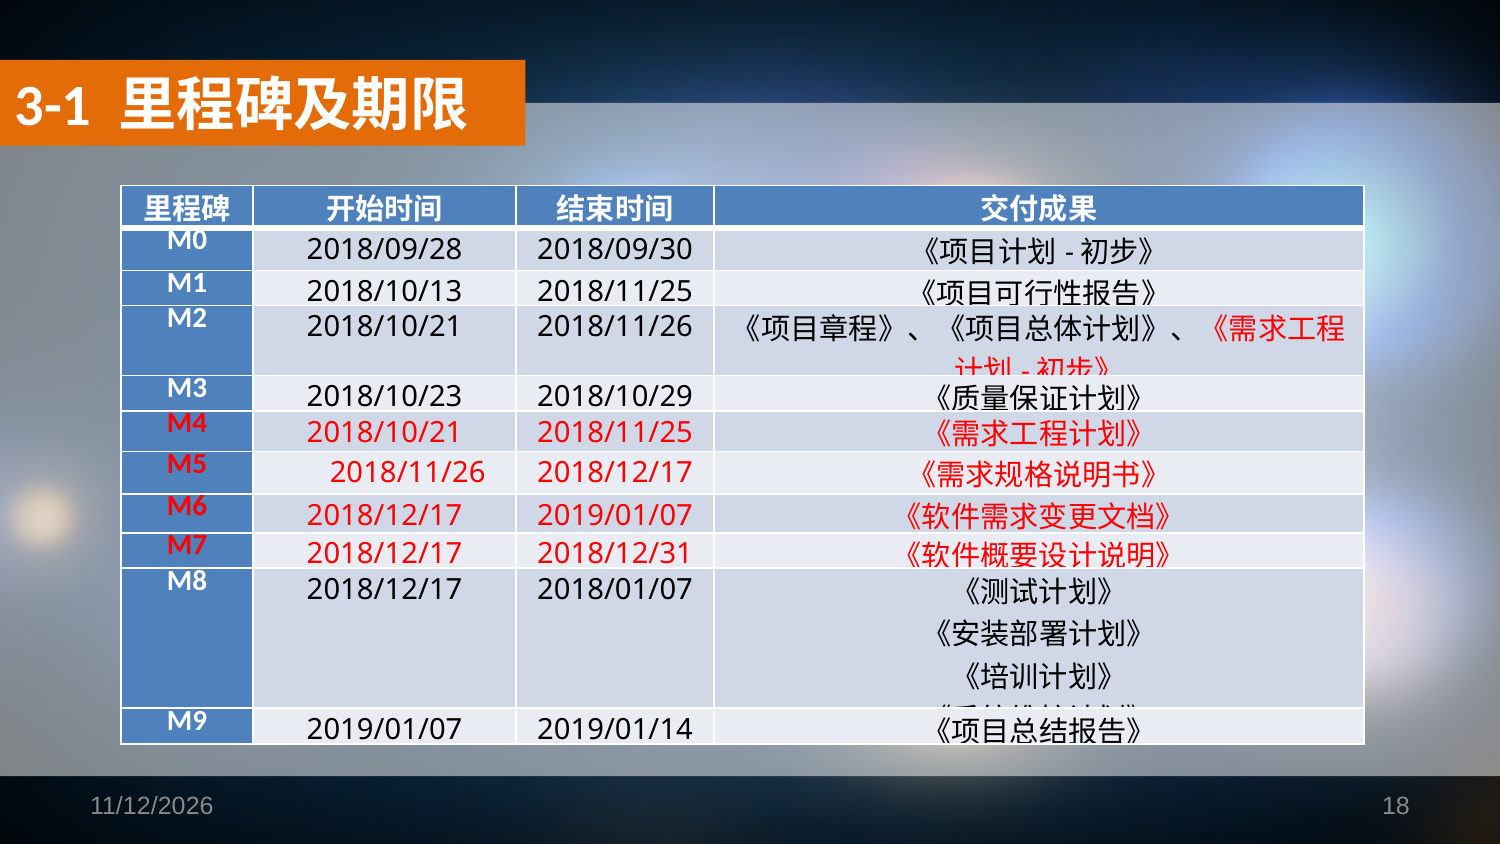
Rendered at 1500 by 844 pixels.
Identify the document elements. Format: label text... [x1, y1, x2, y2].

text_box [0, 102, 1500, 777]
table_cell 2018/12/17 [254, 495, 515, 532]
text_box 3-1 里程碑及期限 [0, 59, 526, 145]
table_cell M8 [122, 569, 252, 707]
table_cell 《软件概要设计说明》 [715, 534, 1363, 567]
table_cell 2018/12/17 [254, 569, 515, 707]
table_cell 《项目章程》、《项目总体计划》、《需求工程计划-初步》 [715, 306, 1363, 375]
table_cell M4 [122, 412, 252, 451]
table_cell 2019/01/07 [254, 709, 515, 743]
table_cell 2018/11/25 [517, 271, 713, 305]
table_cell M9 [122, 709, 252, 743]
table_cell 2018/01/07 [517, 569, 713, 707]
table_cell 《项目可行性报告》 [715, 271, 1363, 305]
table_cell 《需求规格说明书》 [715, 452, 1363, 493]
table_cell 2018/12/31 [517, 534, 713, 567]
table_header 开始时间 [254, 186, 515, 225]
table_cell M5 [122, 452, 252, 493]
picture [0, 777, 1500, 844]
table_cell M3 [122, 376, 252, 410]
table_cell 《测试计划》 《安装部署计划》 《培训计划》 《系统维护计划》 [715, 569, 1363, 707]
table_cell 2018/10/21 [254, 306, 515, 375]
table_cell 《软件需求变更文档》 [715, 495, 1363, 532]
table_cell 2018/09/28 [254, 231, 515, 270]
table_cell 2018/11/26 [517, 306, 713, 375]
table_cell 《需求工程计划》 [715, 412, 1363, 451]
table_cell 2018/10/23 [254, 376, 515, 410]
table_cell 2018/12/17 [517, 452, 713, 493]
table_cell 2018/11/26 [254, 452, 515, 493]
table_cell 2018/10/13 [254, 271, 515, 305]
table_cell 2019/01/14 [517, 709, 713, 743]
slide_number 18 [1074, 781, 1426, 828]
picture [0, 0, 1500, 102]
table_cell M2 [122, 306, 252, 375]
table_cell 《质量保证计划》 [715, 376, 1363, 410]
table_cell 《项目计划-初步》 [715, 231, 1363, 270]
table_cell M0 [122, 231, 252, 270]
table_cell 《项目总结报告》 [715, 709, 1363, 743]
table_cell 2018/10/21 [254, 412, 515, 451]
table_cell 2018/09/30 [517, 231, 713, 270]
table_header 交付成果 [715, 186, 1363, 225]
table_cell M7 [122, 534, 252, 567]
table_cell M1 [122, 271, 252, 305]
table_cell 2018/12/17 [254, 534, 515, 567]
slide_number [74, 781, 426, 828]
table_cell 2019/01/07 [517, 495, 713, 532]
table_cell 2018/10/29 [517, 376, 713, 410]
table_cell 2018/11/25 [517, 412, 713, 451]
table_header 结束时间 [517, 186, 713, 225]
table_header 里程碑 [122, 186, 252, 225]
table_cell M6 [122, 495, 252, 532]
